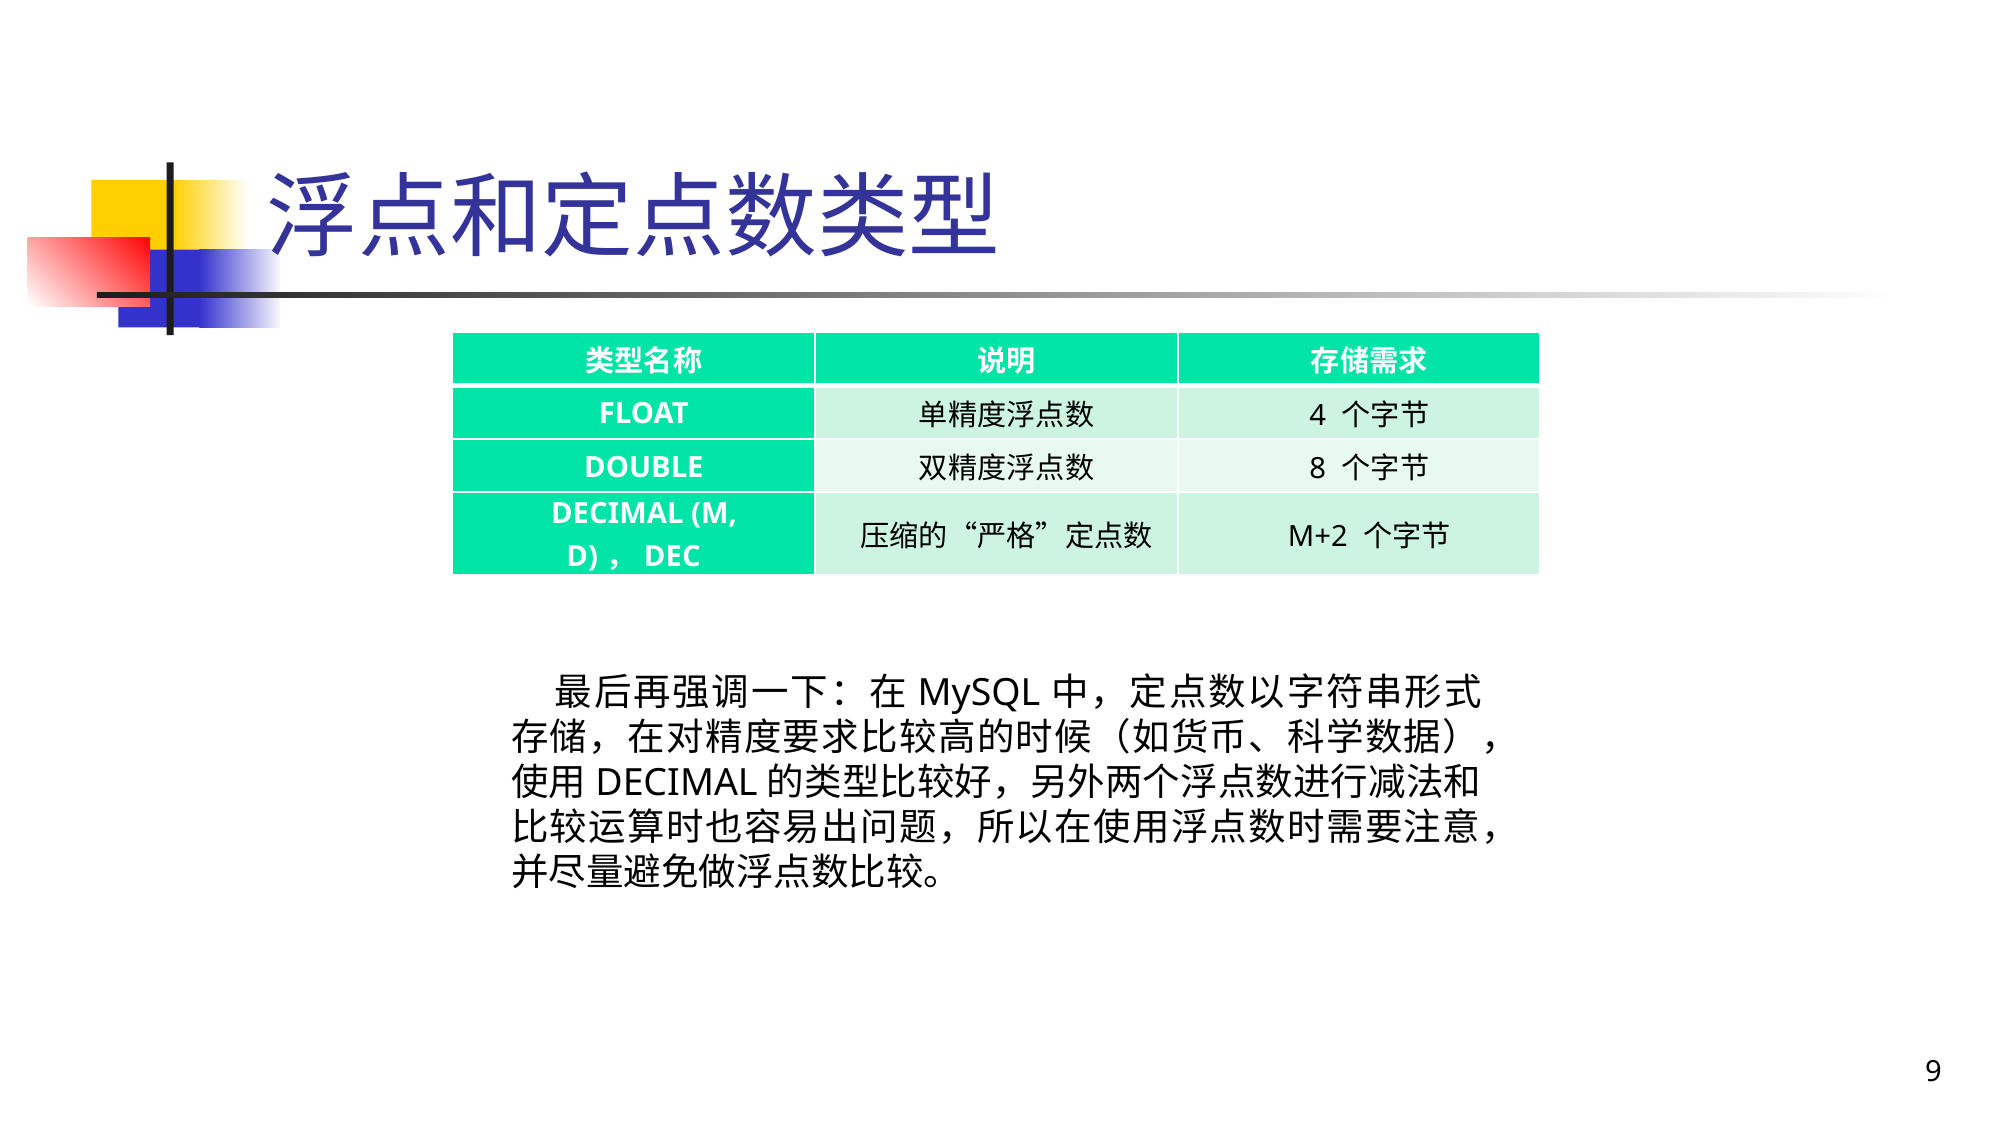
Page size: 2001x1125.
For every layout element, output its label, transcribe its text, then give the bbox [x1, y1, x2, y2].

title 浮点和定点数类型 [251, 35, 1957, 275]
table_header 说明 [816, 333, 1177, 383]
table_cell 单精度浮点数 [816, 388, 1177, 438]
table_header 类型名称 [453, 333, 814, 383]
text_box 最后再强调一下：在MySQL中，定点数以字符串形式存储，在对精度要求比较高的时候（如货币、科学数据），使用DECIMAL的类型比较好，另外两个浮点数进行减法和比较运算时也容易出问题，所以在使用浮点数时需要注意，并尽量避免做浮点数比较。 [496, 660, 1497, 901]
table_cell DOUBLE [453, 440, 814, 491]
table_header 存储需求 [1179, 333, 1539, 383]
table_cell M+2 个字节 [1179, 493, 1539, 574]
table_cell DECIMAL (M, D)，DEC [453, 493, 814, 574]
table_cell 压缩的“严格”定点数 [816, 493, 1177, 574]
table_cell 8 个字节 [1179, 440, 1539, 491]
table_cell FLOAT [453, 388, 814, 438]
slide_number 9 [1540, 1024, 1957, 1100]
table_cell 4 个字节 [1179, 388, 1539, 438]
table_cell 双精度浮点数 [816, 440, 1177, 491]
